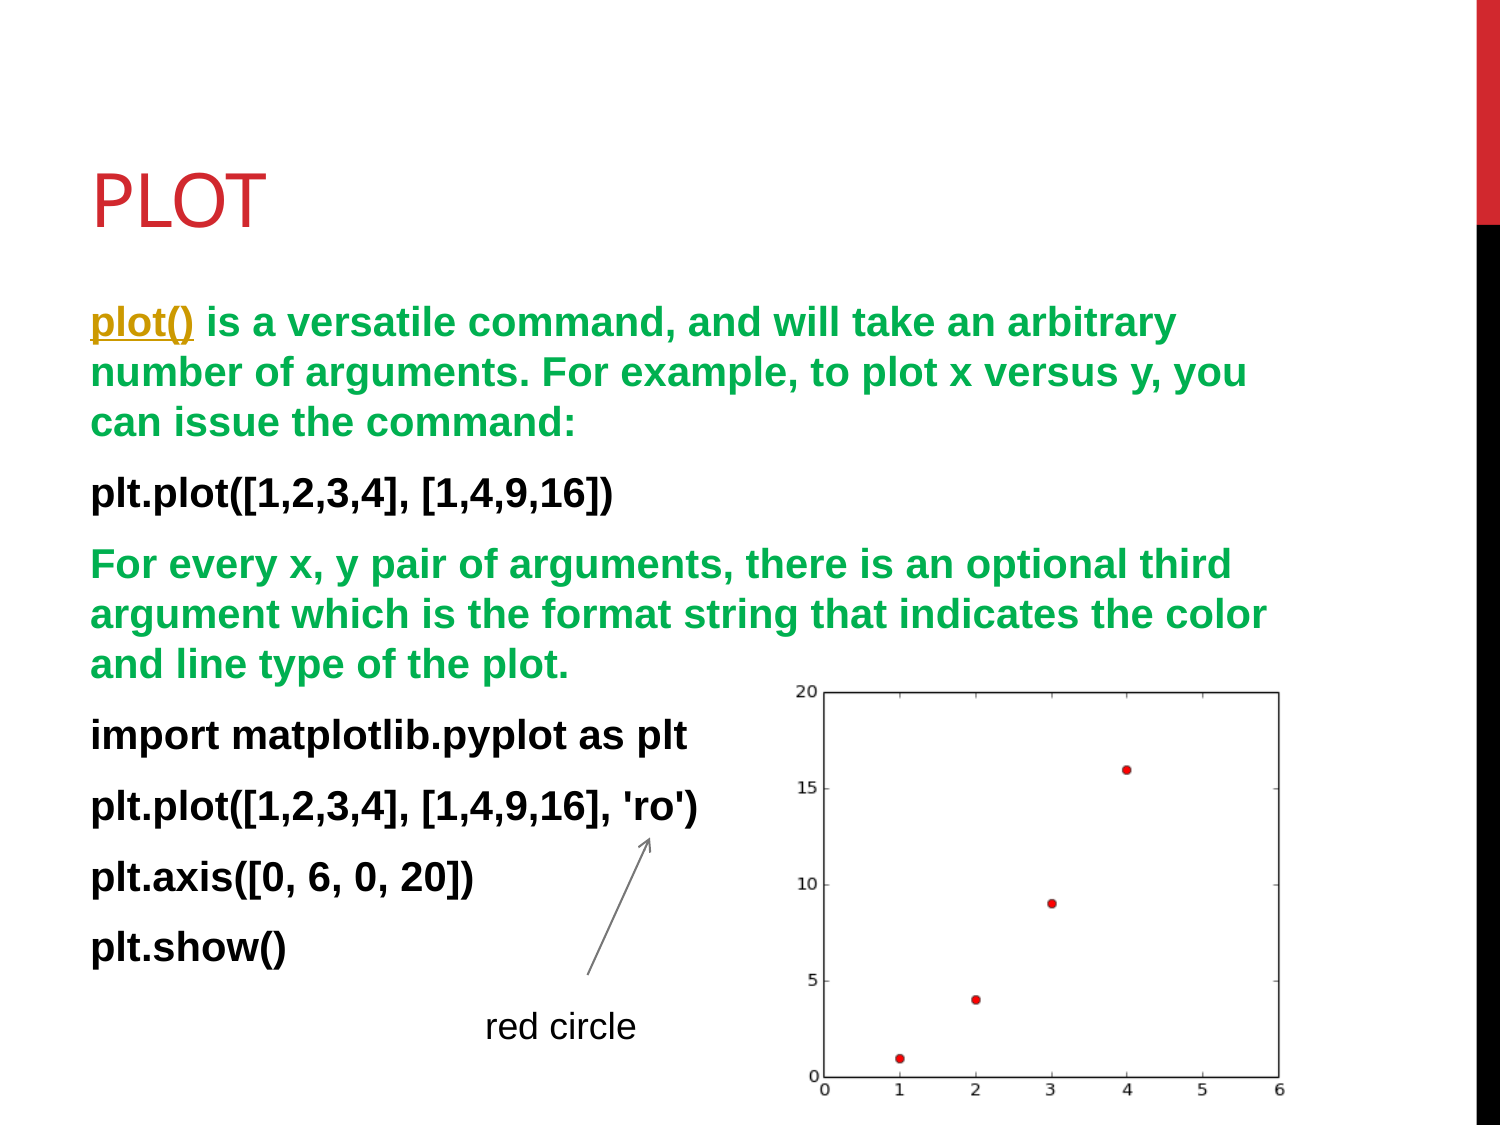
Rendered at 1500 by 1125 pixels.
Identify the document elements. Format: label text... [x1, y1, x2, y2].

text_box red circle [470, 994, 652, 1055]
title PLOT [75, 25, 1025, 250]
list plot() is a versatile command, and will take an arbitrary number of arguments. For example, to plot x versus y, you can issue the command: plt.plot([1,2,3,4], [1,4,9,16]) For every x, y pair of arguments, there is an optional third argument which is the format string that indicates the color and line type of the plot. import matplotlib.pyplot as plt plt.plot([1,2,3,4], [1,4,9,16], 'ro') plt.axis([0, 6, 0, 20]) plt.show() [75, 287, 1325, 1005]
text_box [586, 836, 651, 976]
picture [749, 644, 1338, 1125]
